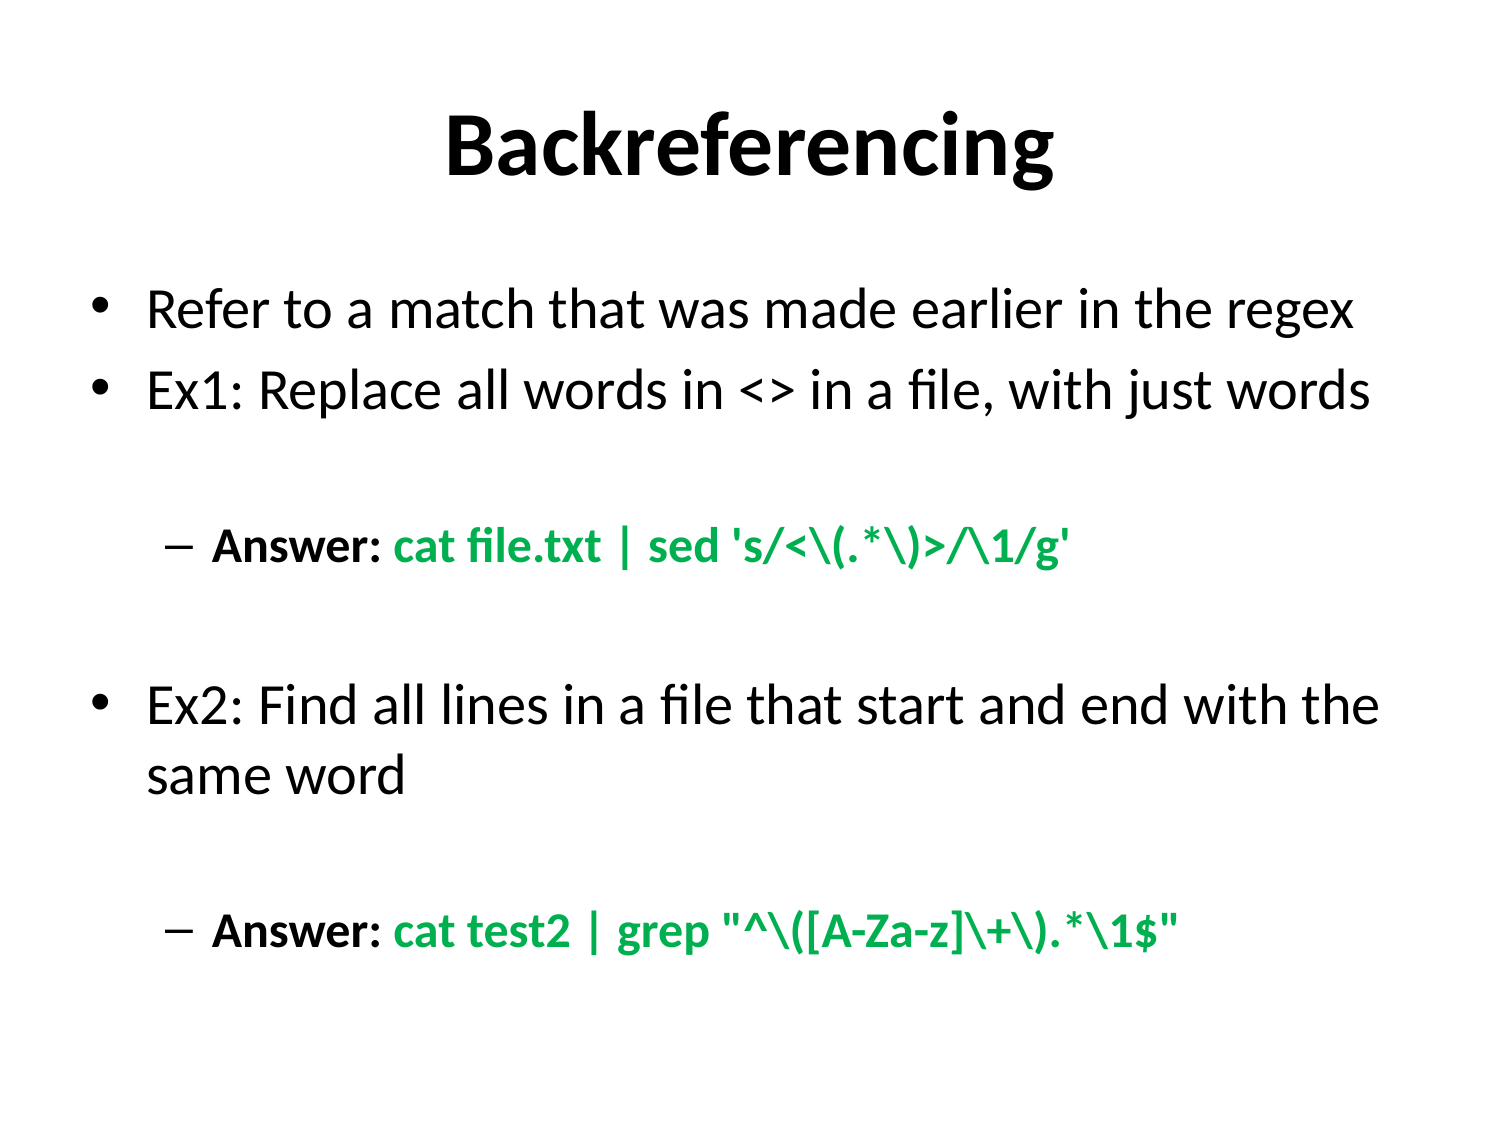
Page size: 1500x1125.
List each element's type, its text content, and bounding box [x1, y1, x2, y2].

list Refer to a match that was made earlier in the regex Ex1: Replace all words in <> in a file, with just words Answer: cat file.txt | sed 's/<\(.*\)>/\1/g' Ex2: Find all lines in a file that start and end with the same word Answer: cat test2 | grep "^\([A-Za-z]\+\).*\1$" [75, 262, 1425, 1005]
title Backreferencing [75, 45, 1425, 233]
